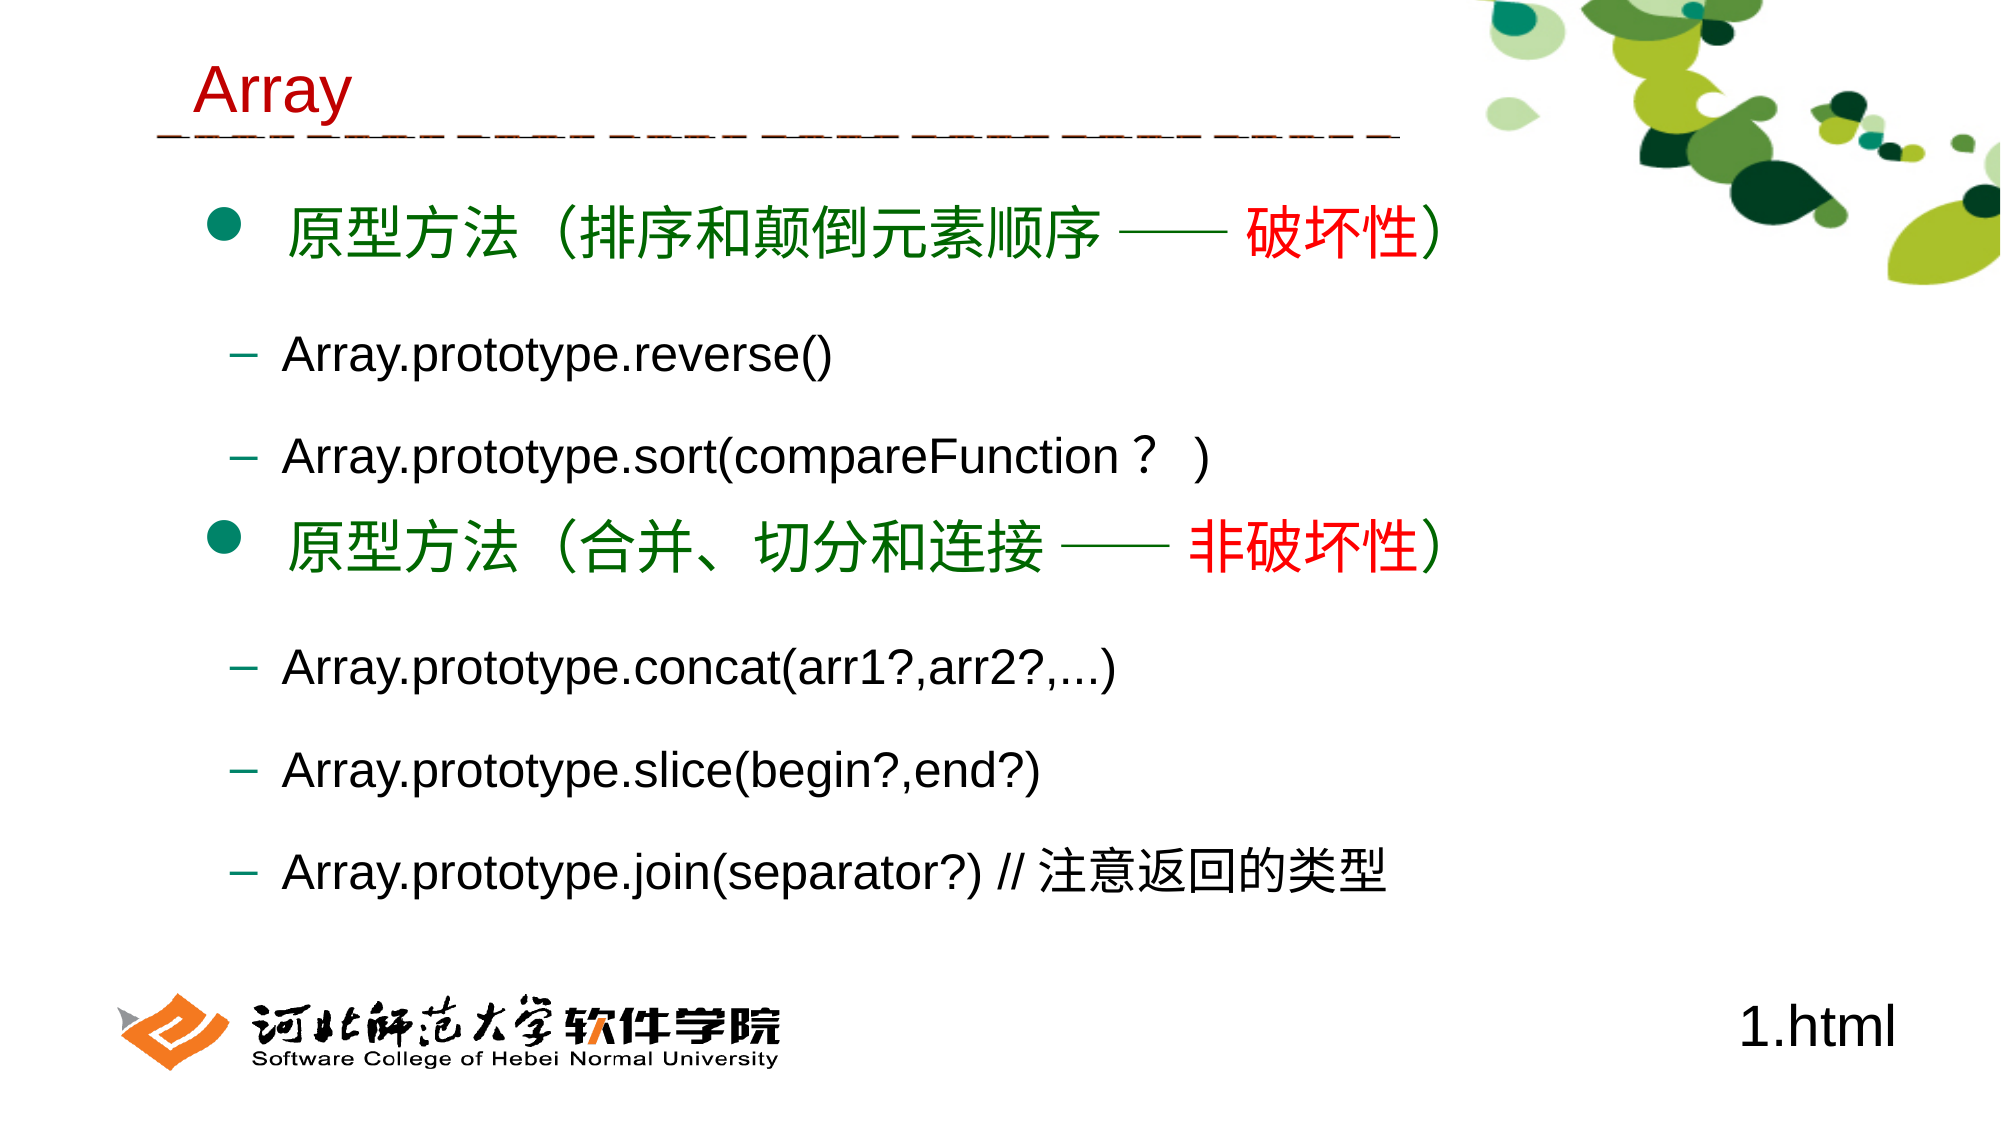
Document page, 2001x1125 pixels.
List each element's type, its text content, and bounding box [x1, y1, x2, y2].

list 原型方法（排序和颠倒元素顺序 —— 破坏性） Array.prototype.reverse() Array.prototype.sort(compareFunction？) 原型方法（合并、切分和连接 —— 非破坏性） Array.prototype.concat(arr1?,arr2?,...) Array.prototype.slice(begin?,end?) Array.prototype.join(separator?) //注意返回的类型 [187, 175, 1782, 983]
list Array [178, 38, 1523, 120]
picture [0, 0, 2001, 1125]
text_box 1.html [1724, 980, 1968, 1066]
